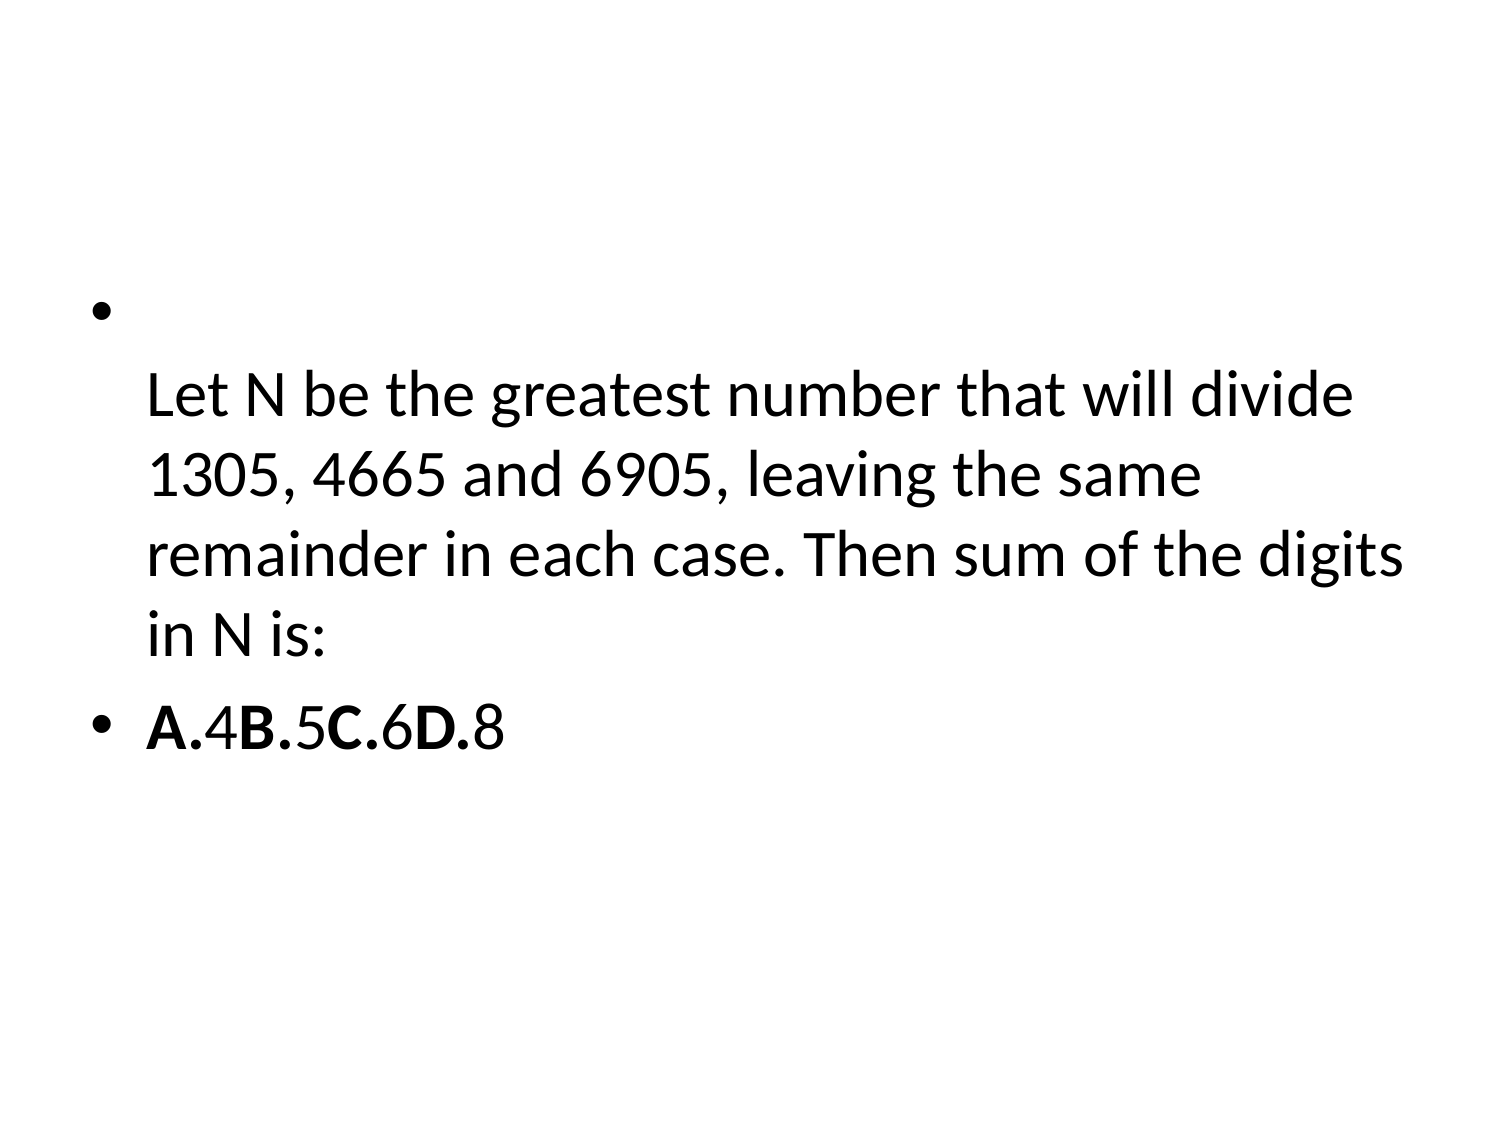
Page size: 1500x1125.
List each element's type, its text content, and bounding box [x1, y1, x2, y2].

list Let N be the greatest number that will divide 1305, 4665 and 6905, leaving the same remainder in each case. Then sum of the digits in N is: A.4B.5C.6D.8 [75, 262, 1425, 1005]
